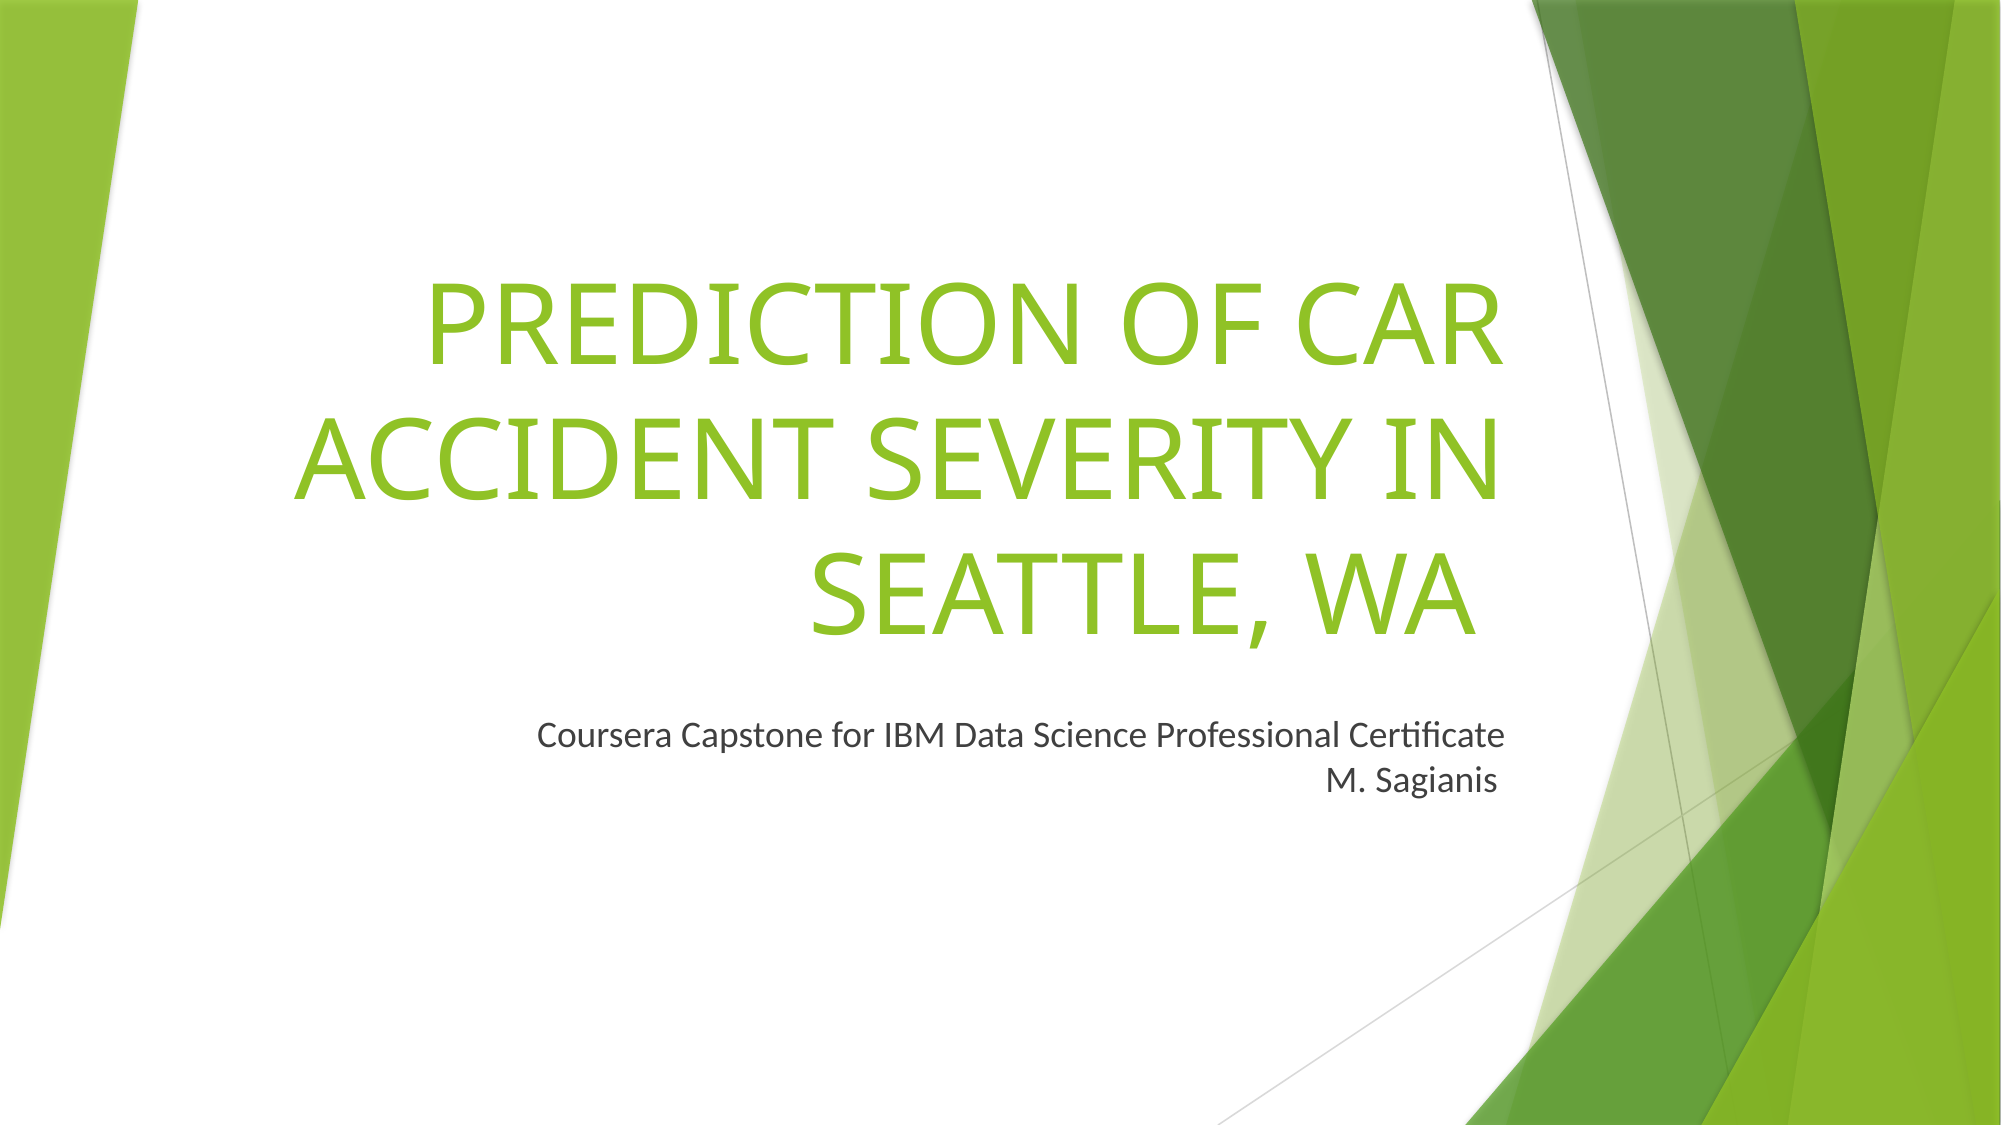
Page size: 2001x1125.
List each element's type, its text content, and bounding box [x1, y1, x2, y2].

title Prediction of car accident severity in seattle, WA [247, 394, 1522, 665]
subtitle Coursera Capstone for IBM Data Science Professional Certificate M. Sagianis [511, 420, 1522, 1089]
